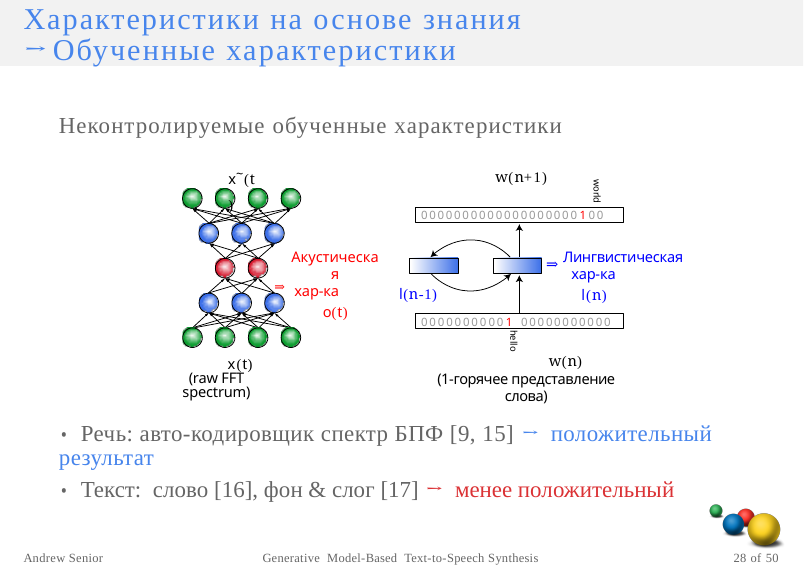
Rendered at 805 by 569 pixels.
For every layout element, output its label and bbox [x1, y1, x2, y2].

text_box [56, 420, 804, 567]
text_box [544, 248, 690, 279]
text_box [176, 353, 306, 388]
text_box [397, 224, 709, 383]
text_box [415, 177, 624, 223]
text_box [493, 168, 548, 188]
text_box [182, 162, 383, 348]
text_box [0, 0, 804, 66]
text_box [21, 549, 107, 567]
text_box [56, 112, 603, 139]
text_box [260, 549, 543, 567]
